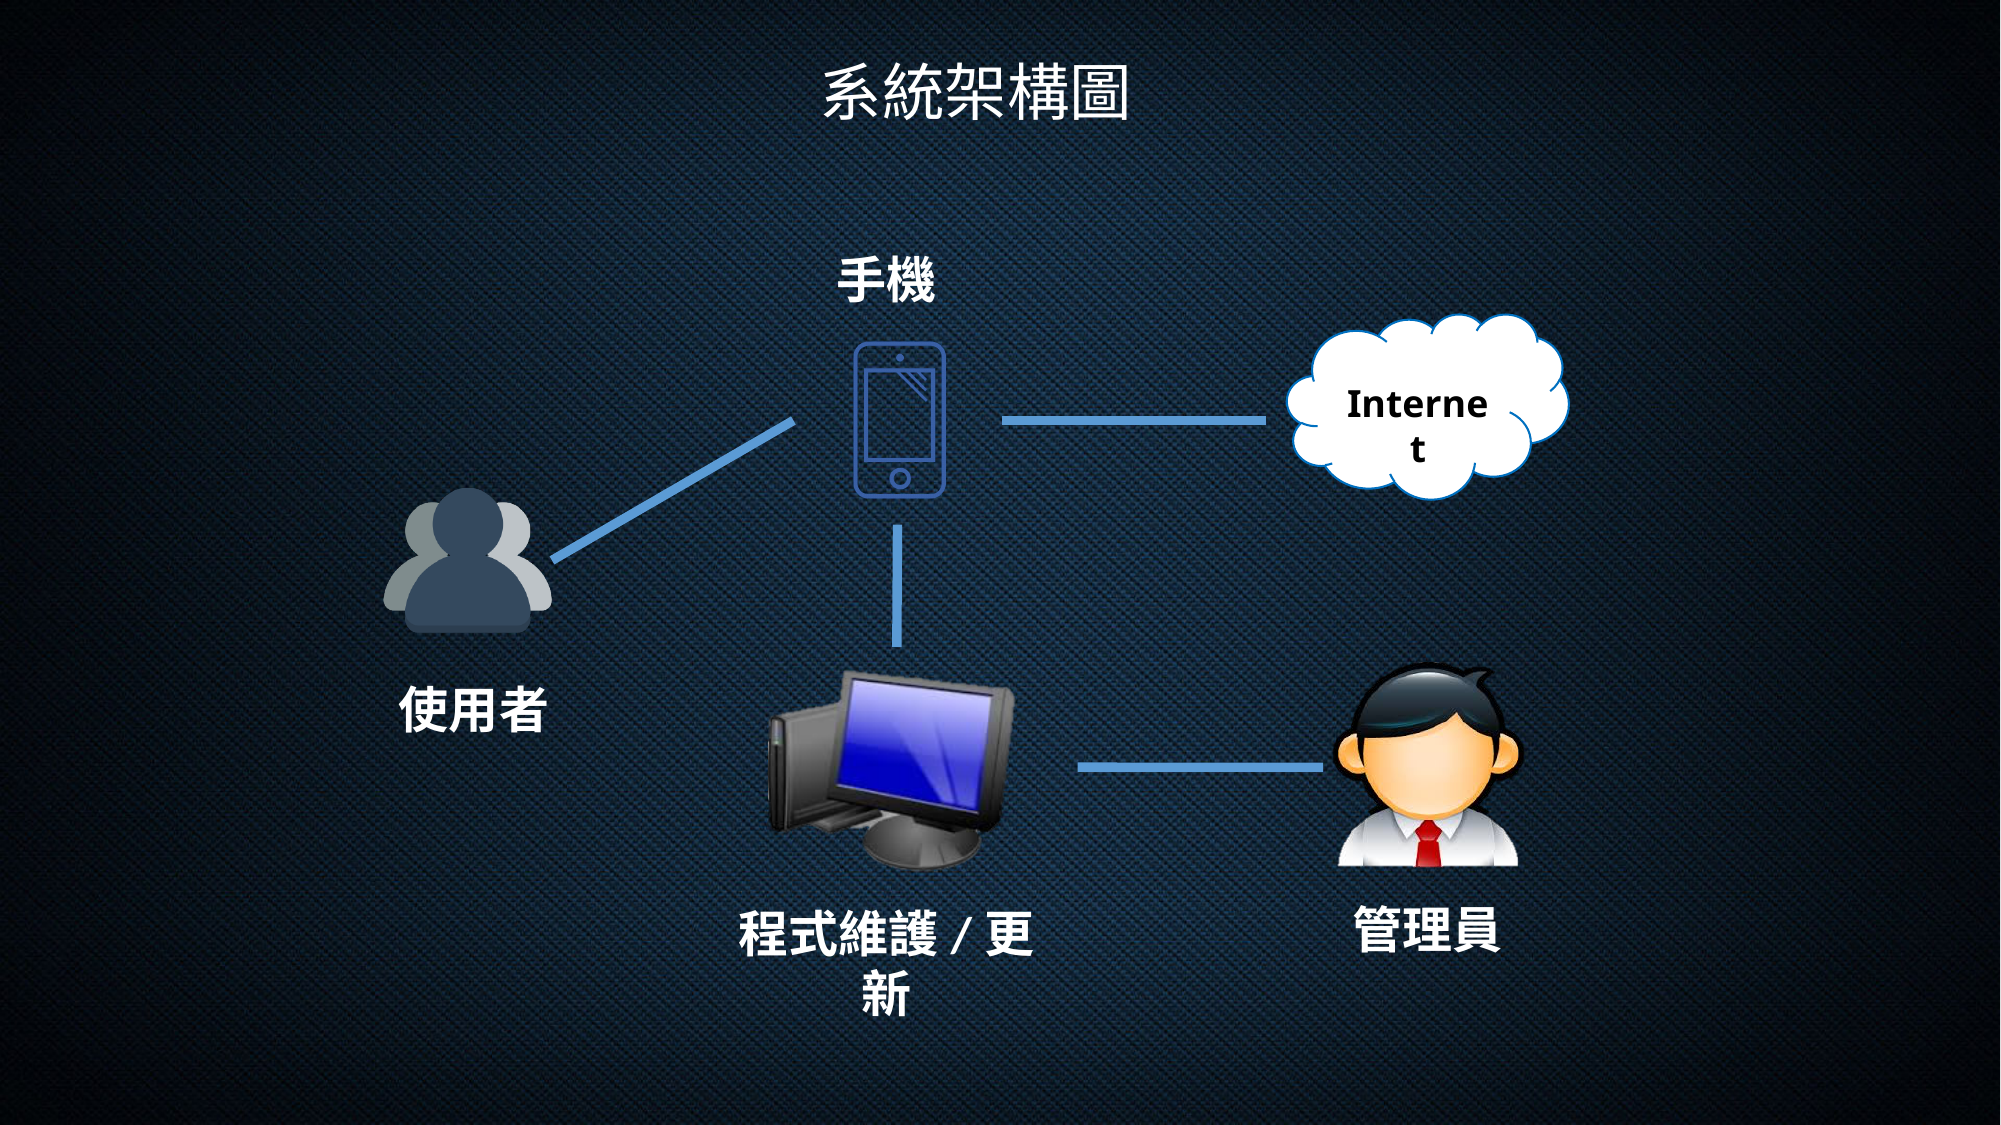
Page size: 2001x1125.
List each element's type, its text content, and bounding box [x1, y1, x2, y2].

picture [0, 0, 2001, 1125]
text_box 管理員 [1337, 891, 1518, 967]
text_box Internet [1285, 313, 1570, 501]
text_box 程式維護/更新 [705, 894, 1068, 1030]
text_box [551, 420, 794, 561]
text_box 使用者 [384, 670, 564, 746]
text_box 手機 [821, 241, 952, 316]
text_box 系統架構圖 [635, 45, 1317, 136]
